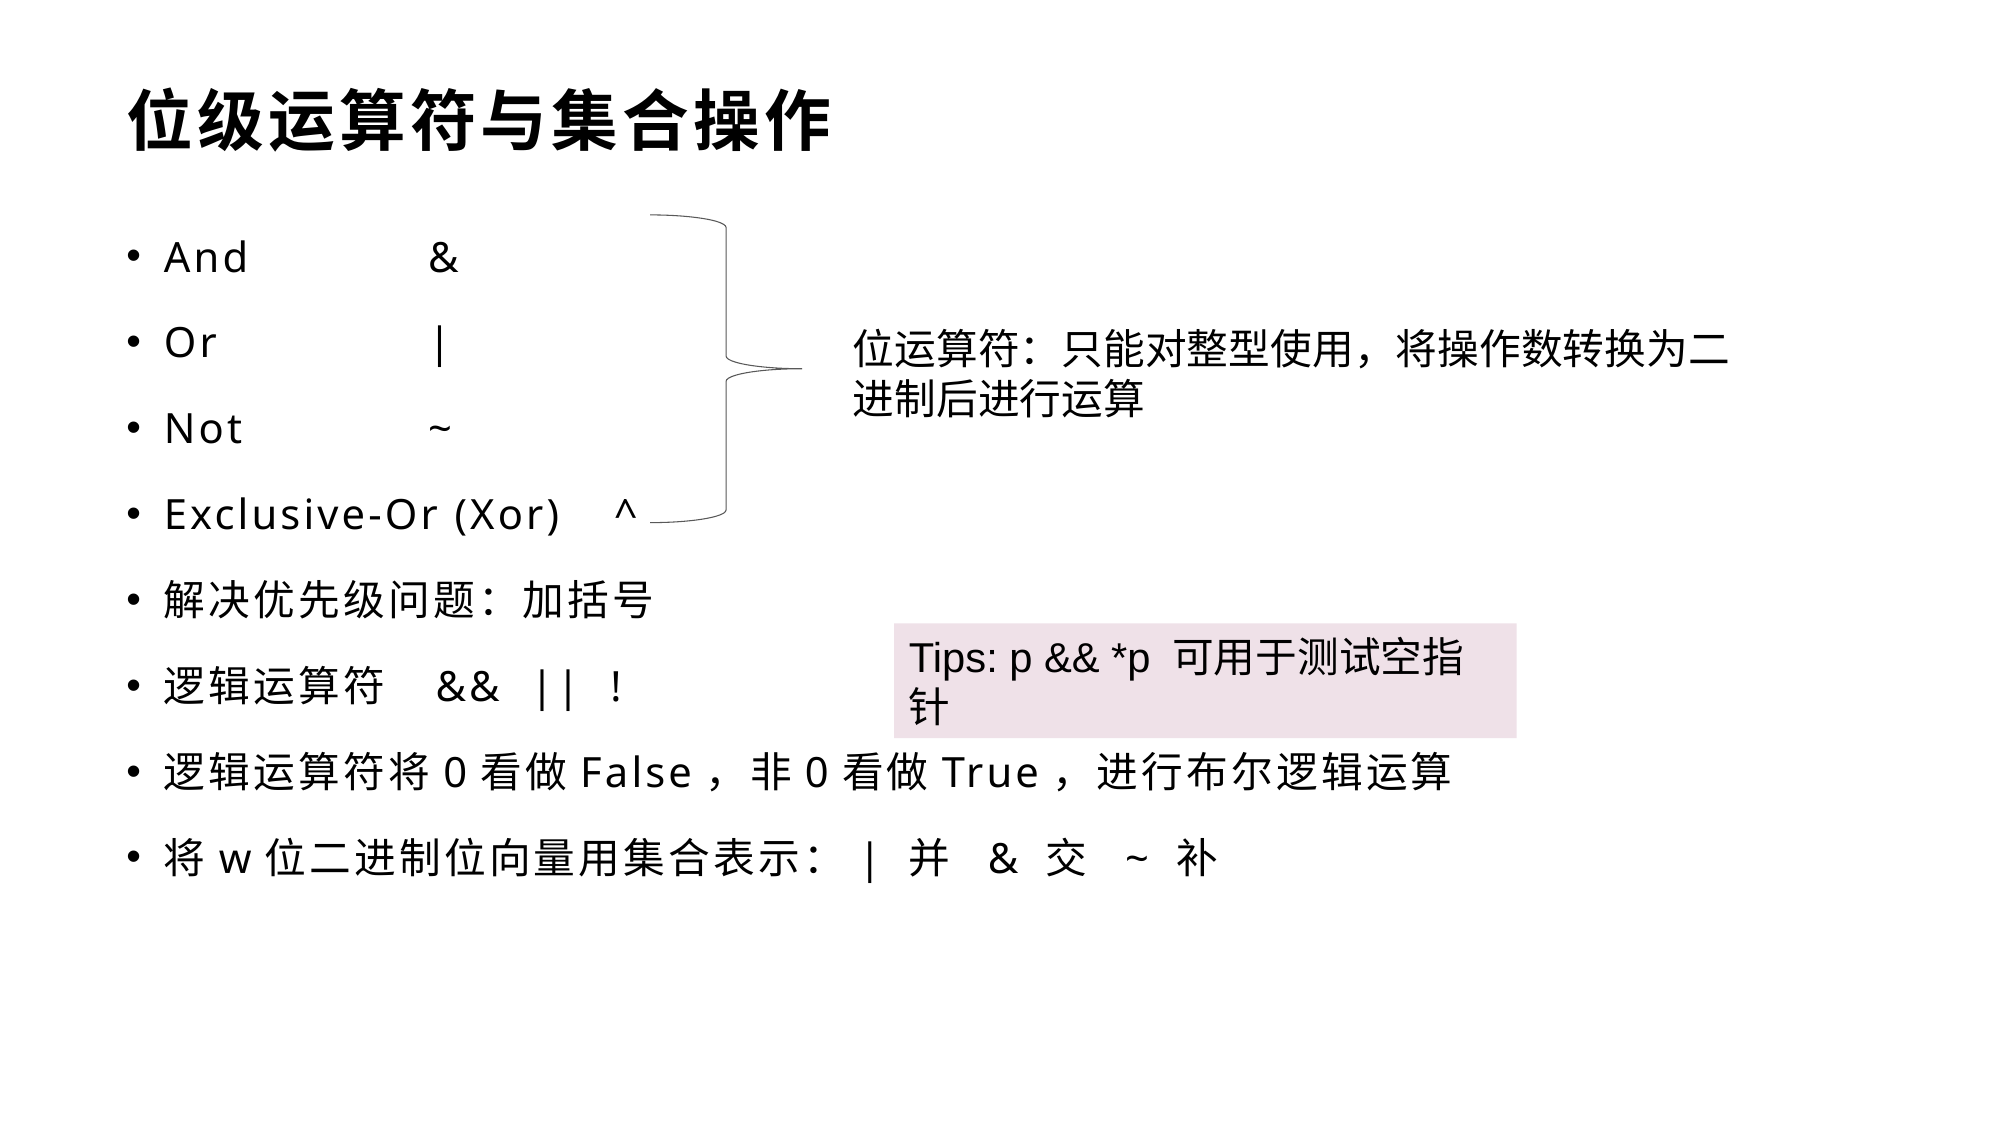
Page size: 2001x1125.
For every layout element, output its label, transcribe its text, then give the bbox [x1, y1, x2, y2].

list And & Or | Not ~ Exclusive-Or (Xor) ^ 解决优先级问题：加括号 逻辑运算符 && || ! 逻辑运算符将0看做False，非0看做True，进行布尔逻辑运算 将w位二进制位向量用集合表示：| 并 & 交 ~ 补 [109, 215, 1891, 1041]
text_box Tips: p && *p 可用于测试空指针 [894, 623, 1517, 739]
title 位级运算符与集合操作 [109, 72, 1891, 146]
text_box 位运算符：只能对整型使用，将操作数转换为二进制后进行运算 [838, 315, 1786, 431]
text_box [650, 214, 803, 524]
